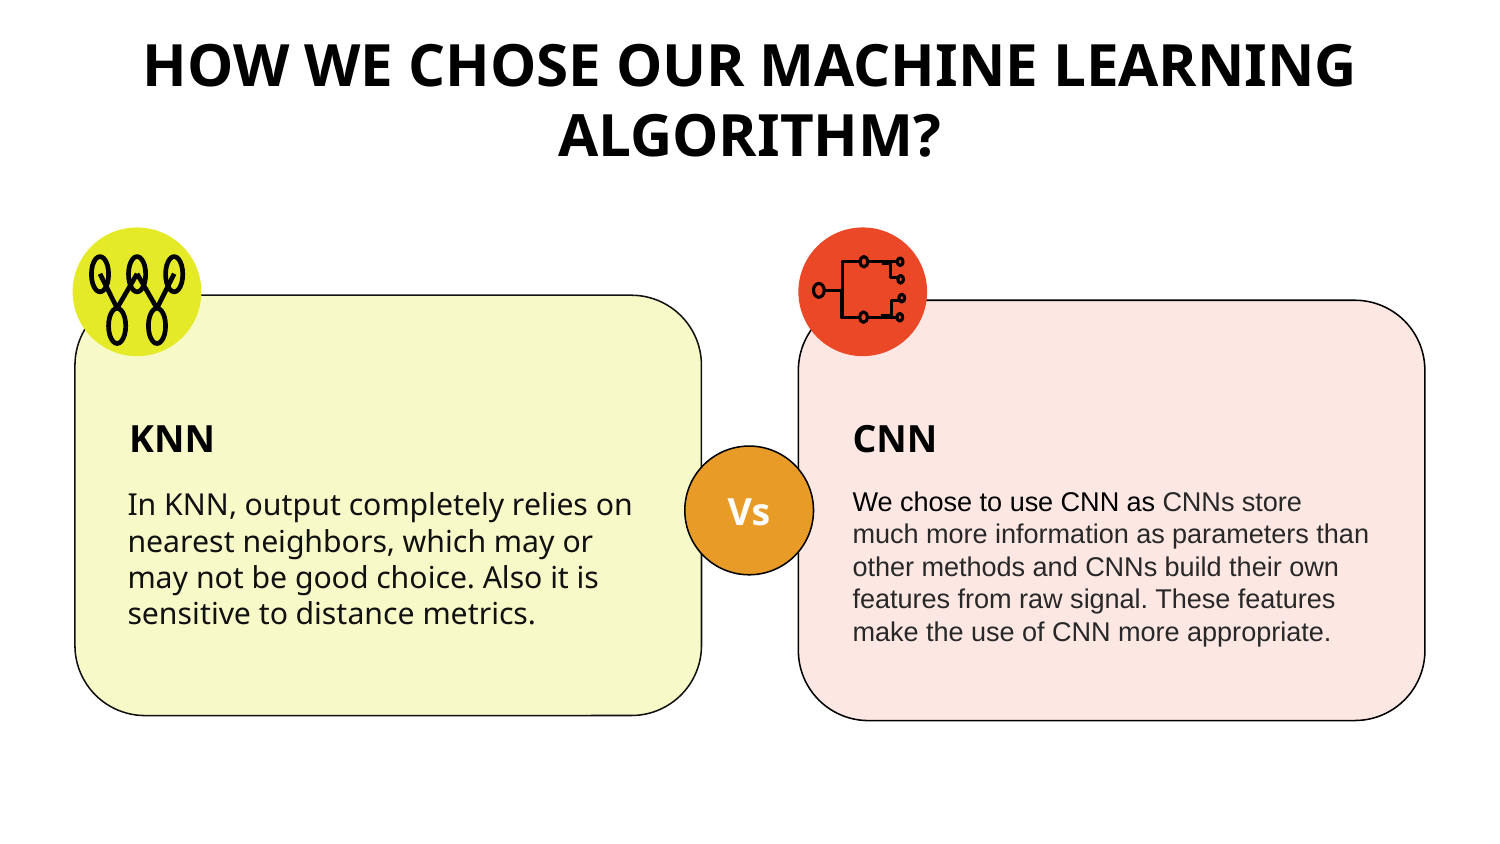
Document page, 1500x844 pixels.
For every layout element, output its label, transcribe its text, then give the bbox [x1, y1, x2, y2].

text_box [798, 300, 1425, 709]
text_box Vs [684, 446, 814, 575]
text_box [813, 256, 906, 323]
title HOW WE CHOSE OUR MACHINE LEARNING ALGORITHM? [75, 67, 1425, 129]
text_box [114, 352, 160, 357]
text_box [112, 410, 662, 657]
text_box [72, 227, 202, 332]
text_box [837, 410, 1387, 656]
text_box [91, 256, 183, 344]
text_box [106, 690, 1394, 756]
text_box [74, 295, 702, 704]
text_box [798, 227, 928, 357]
